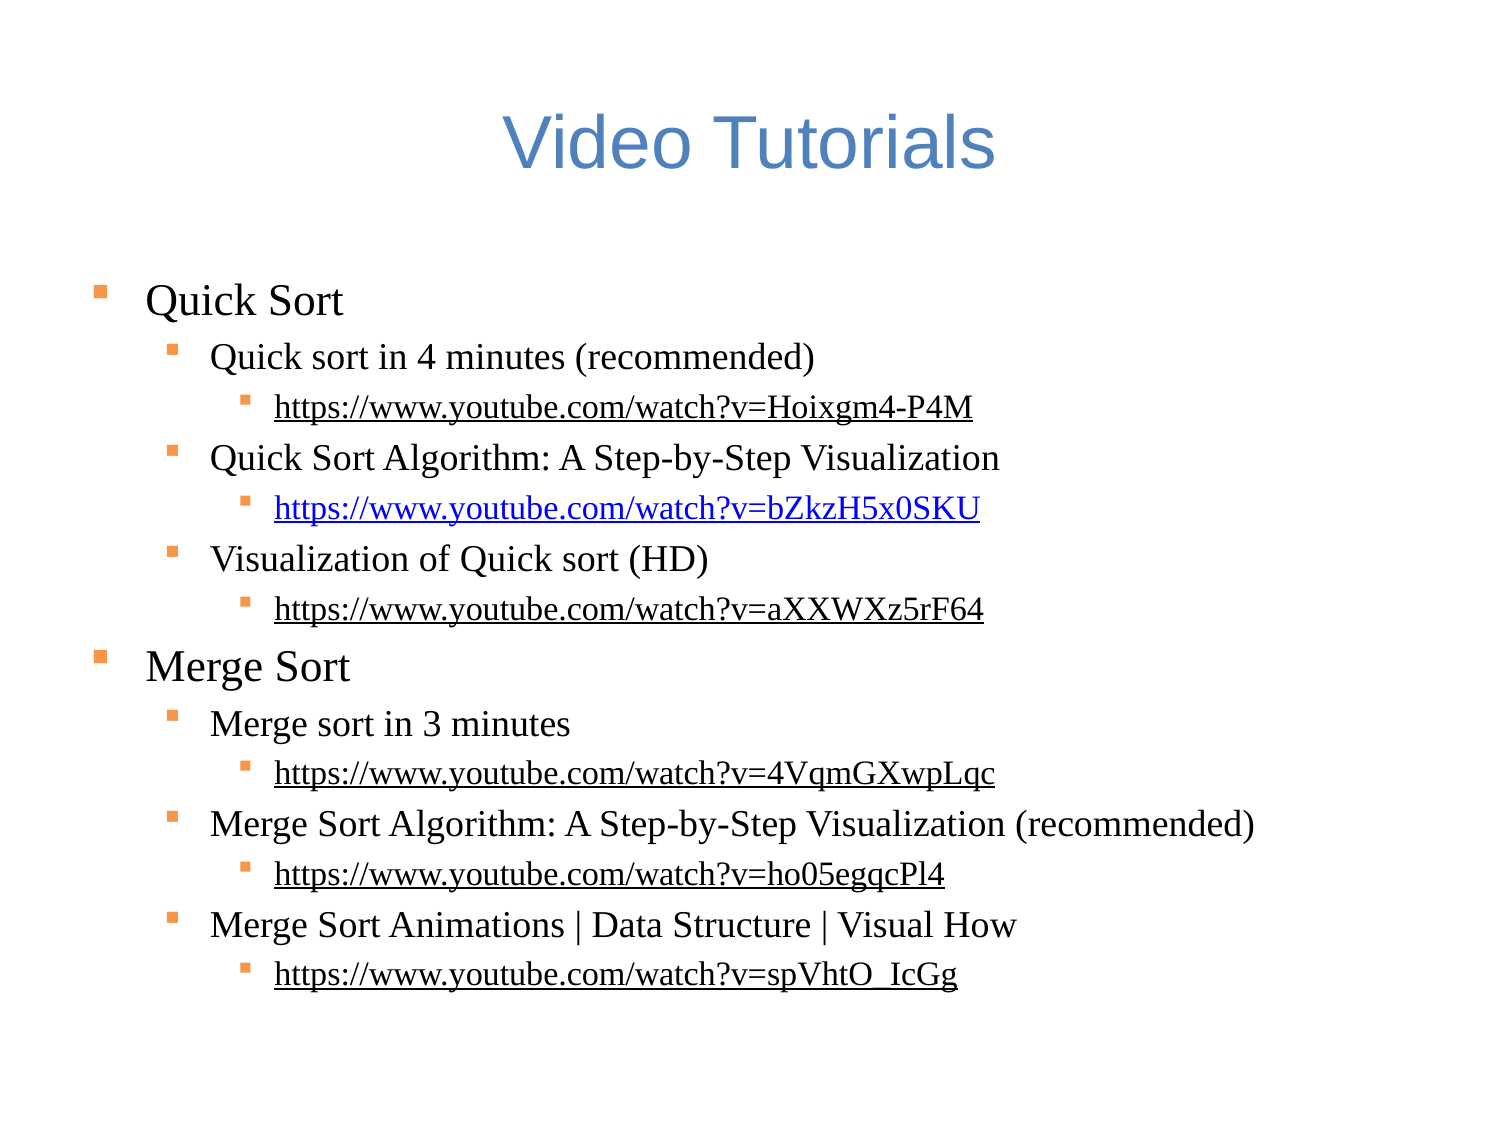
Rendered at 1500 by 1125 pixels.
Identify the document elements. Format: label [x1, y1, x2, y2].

title [75, 45, 1425, 233]
list [75, 262, 1425, 1005]
